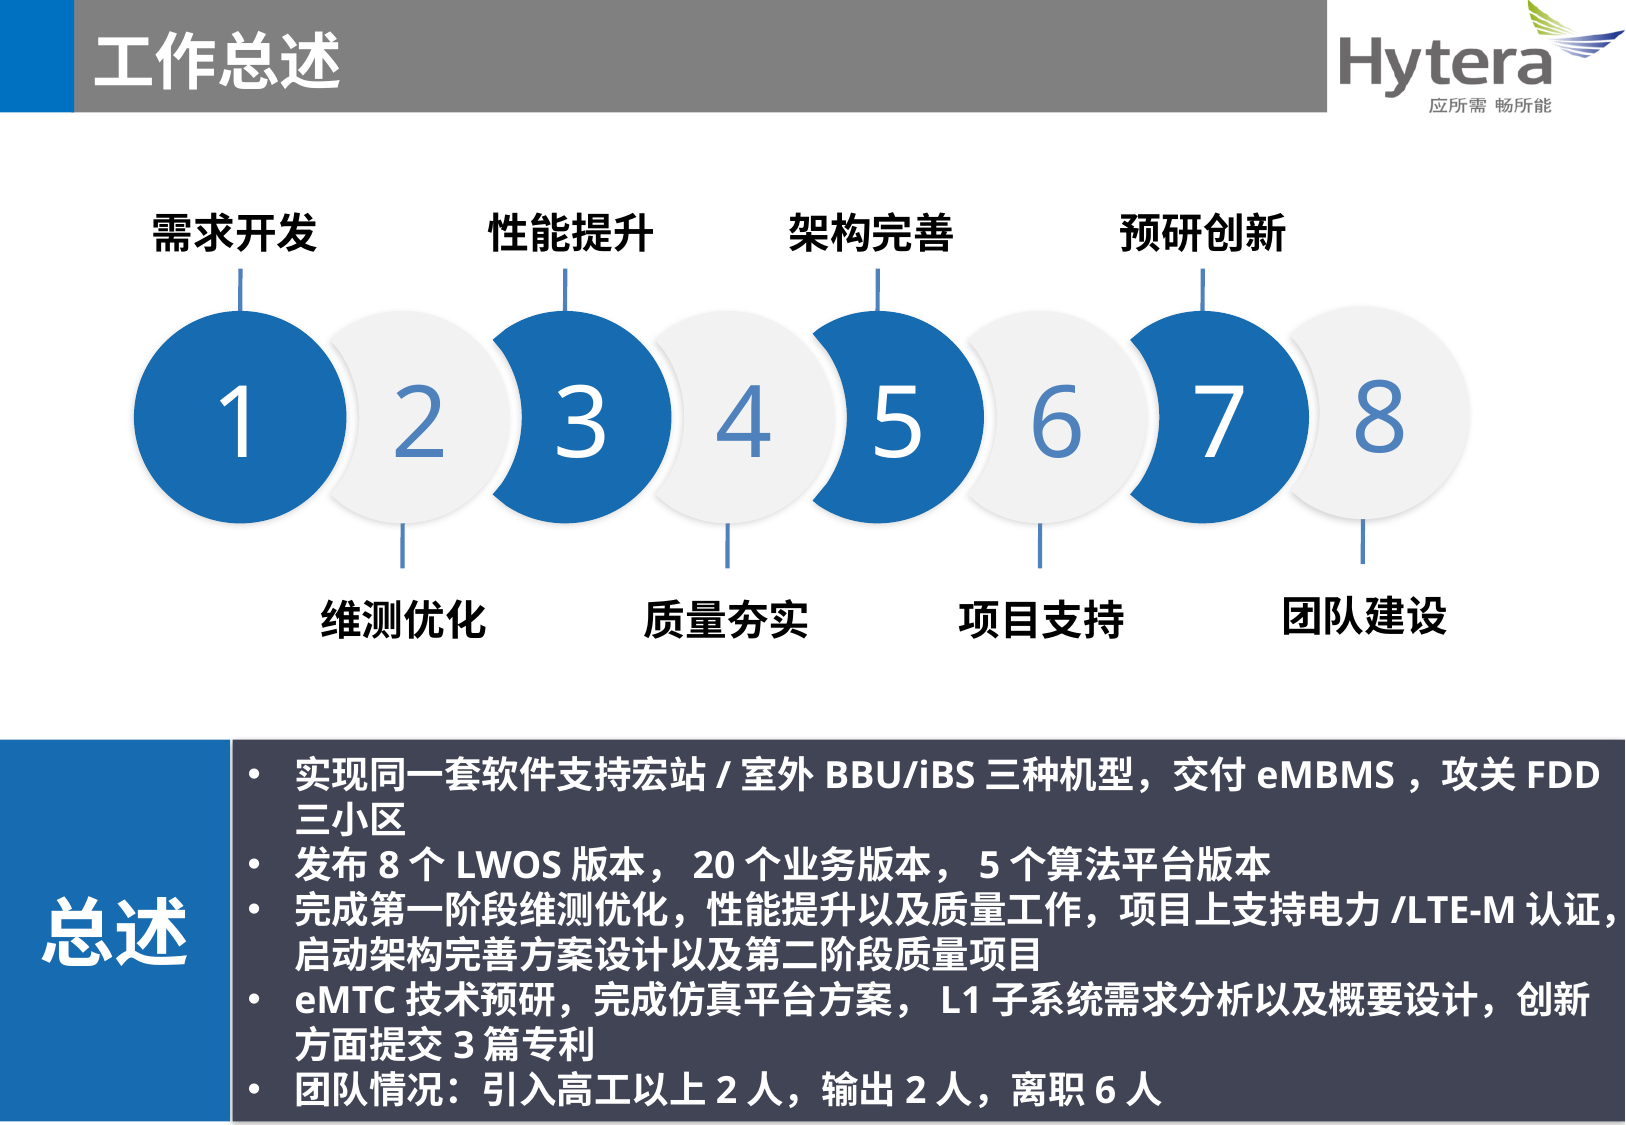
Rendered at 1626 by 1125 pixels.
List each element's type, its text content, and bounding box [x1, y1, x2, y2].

text_box 质量夯实 [617, 571, 837, 669]
text_box 6 [967, 310, 1147, 524]
text_box 总述 [0, 739, 231, 1122]
text_box 8 [1290, 306, 1470, 520]
picture [1340, 0, 1625, 113]
text_box 架构完善 [762, 140, 982, 264]
text_box 5 [812, 310, 984, 524]
text_box 实现同一套软件支持宏站/室外BBU/iBS三种机型，交付eMBMS，攻关FDD三小区 发布8个LWOS版本，20个业务版本，5个算法平台版本 完成第一阶段维测优化，性能提升以及质量工作，项目上支持电力/LTE-M认证，启动架构完善方案设计以及第二阶段质量项目 eMTC技术预研，完成仿真平台方案，L1子系统需求分析以及概要设计，创新方面提交3篇专利 团队情况：引入高工以上2人，输出2人，离职6人 [232, 739, 1625, 1122]
text_box 4 [655, 310, 834, 524]
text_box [0, 0, 1328, 113]
text_box 2 [330, 310, 509, 524]
text_box 需求开发 [125, 140, 345, 264]
text_box 预研创新 [1094, 140, 1313, 264]
text_box 团队建设 [1255, 566, 1474, 665]
text_box 项目支持 [932, 571, 1152, 669]
text_box 1 [133, 311, 347, 524]
text_box 7 [1130, 310, 1310, 524]
text_box 性能提升 [462, 140, 681, 264]
text_box 维测优化 [294, 571, 513, 669]
text_box 3 [492, 310, 672, 524]
